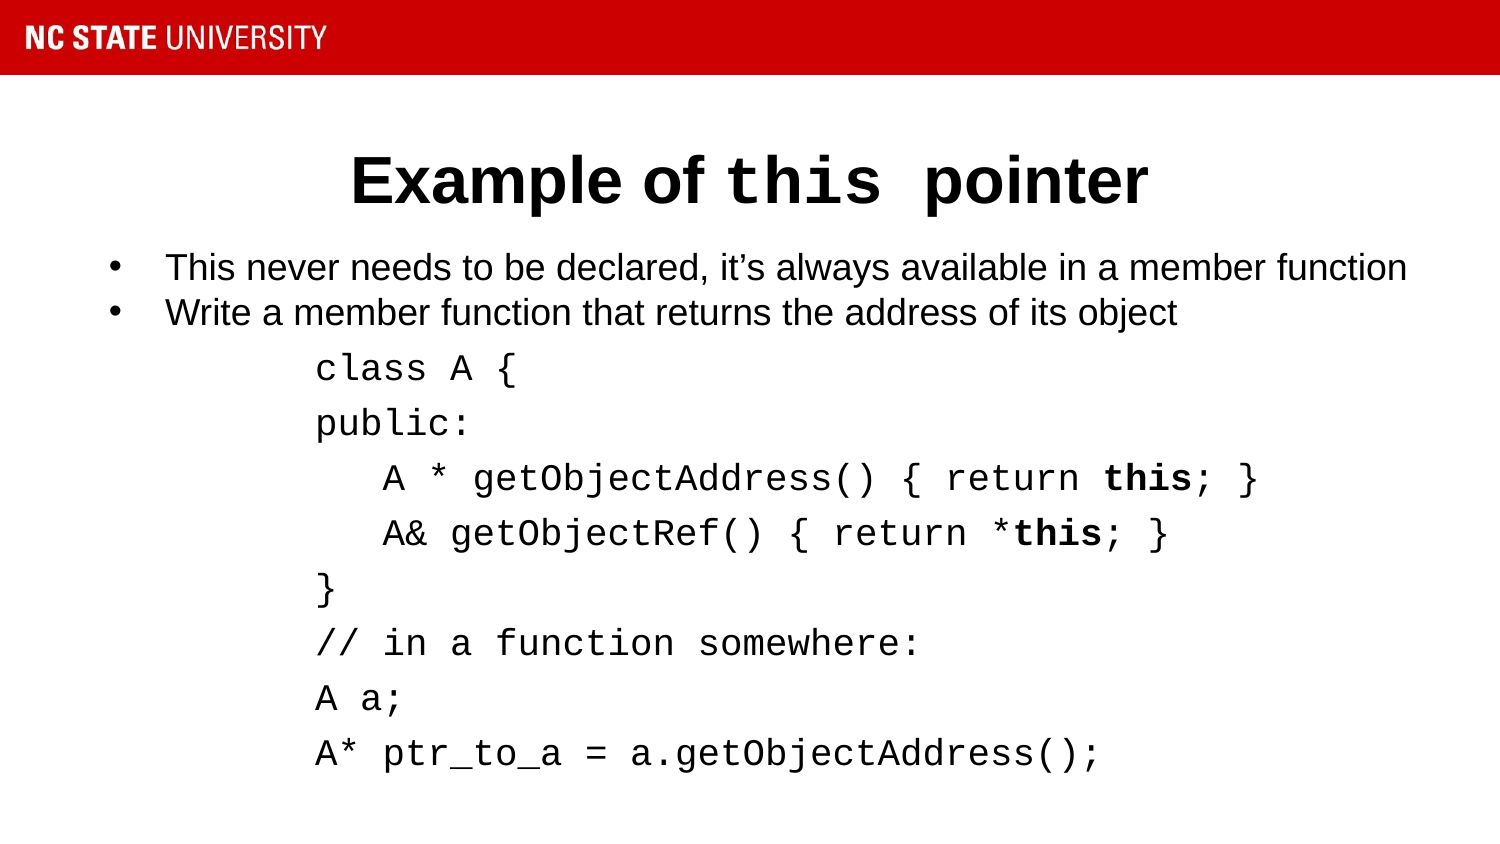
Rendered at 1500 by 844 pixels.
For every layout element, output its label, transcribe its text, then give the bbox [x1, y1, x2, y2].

title Example of this pointer [75, 110, 1425, 227]
picture [0, 0, 1500, 75]
list This never needs to be declared, it’s always available in a member function Write a member function that returns the address of its object class A { public: A * getObjectAddress() { return this; } A& getObjectRef() { return *this; } } // in a function somewhere: A a; A* ptr_to_a = a.getObjectAddress(); [75, 227, 1463, 753]
